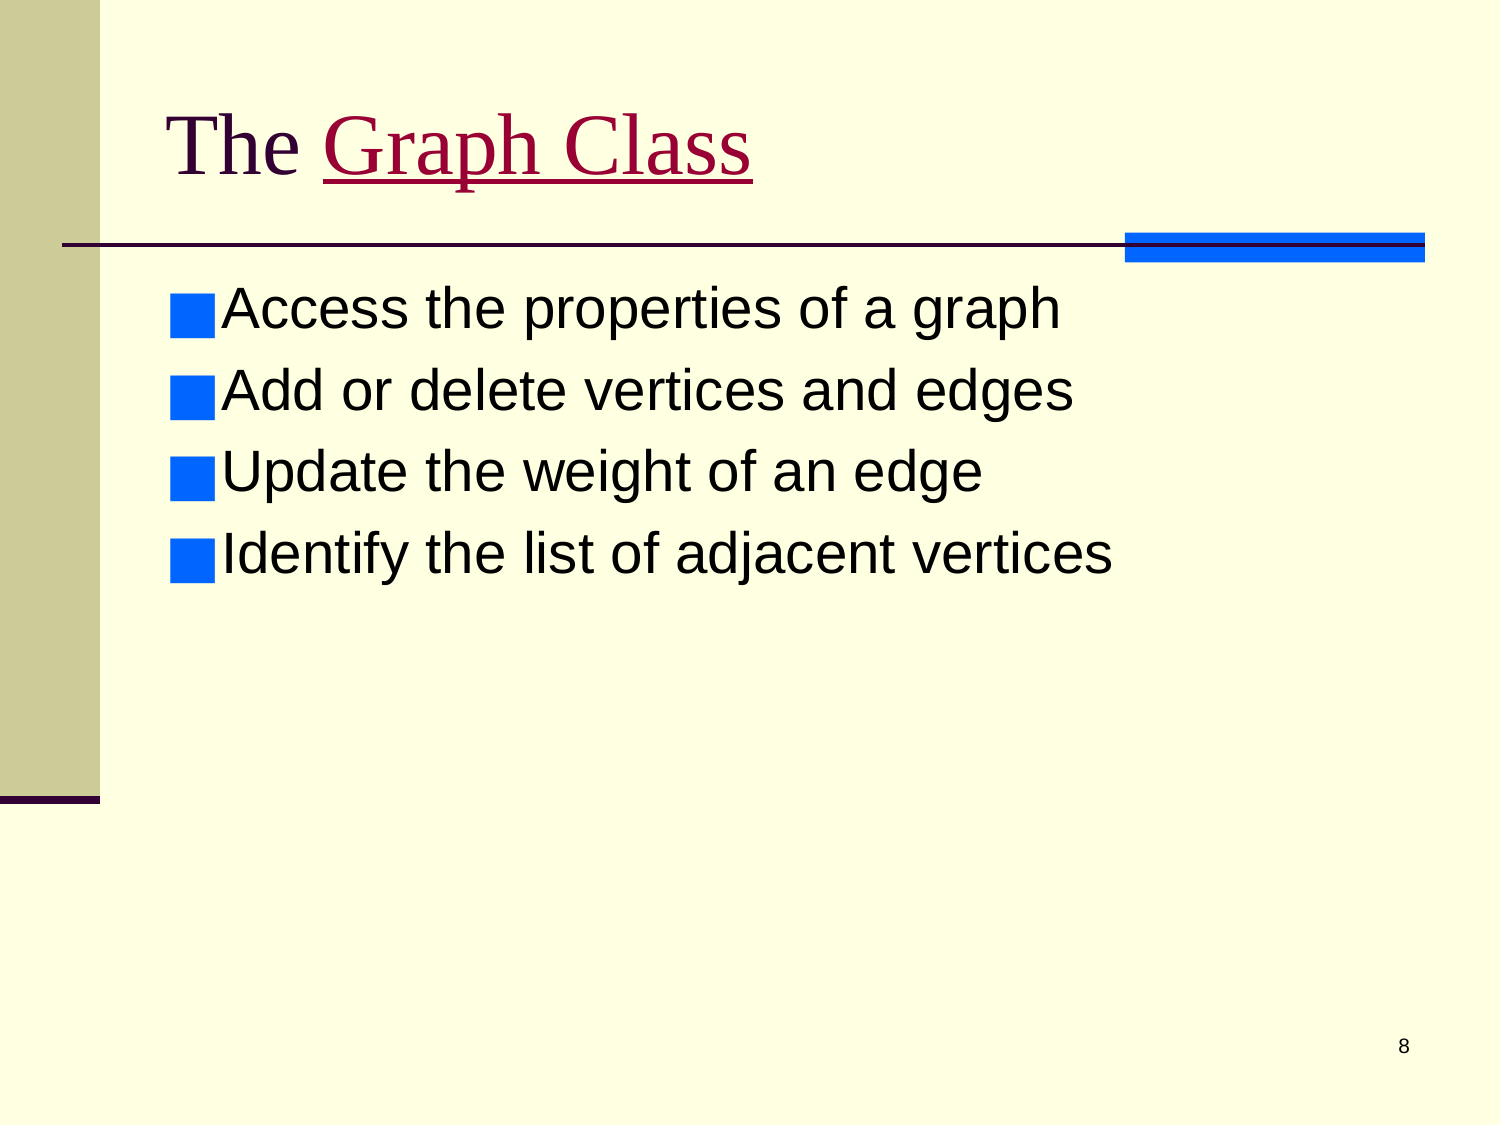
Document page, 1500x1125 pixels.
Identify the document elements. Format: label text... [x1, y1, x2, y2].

text_box ‹#› [1112, 1024, 1425, 1100]
list Access the properties of a graph Add or delete vertices and edges Update the weight of an edge Identify the list of adjacent vertices [150, 262, 1425, 1006]
title The Graph Class [150, 45, 1425, 234]
